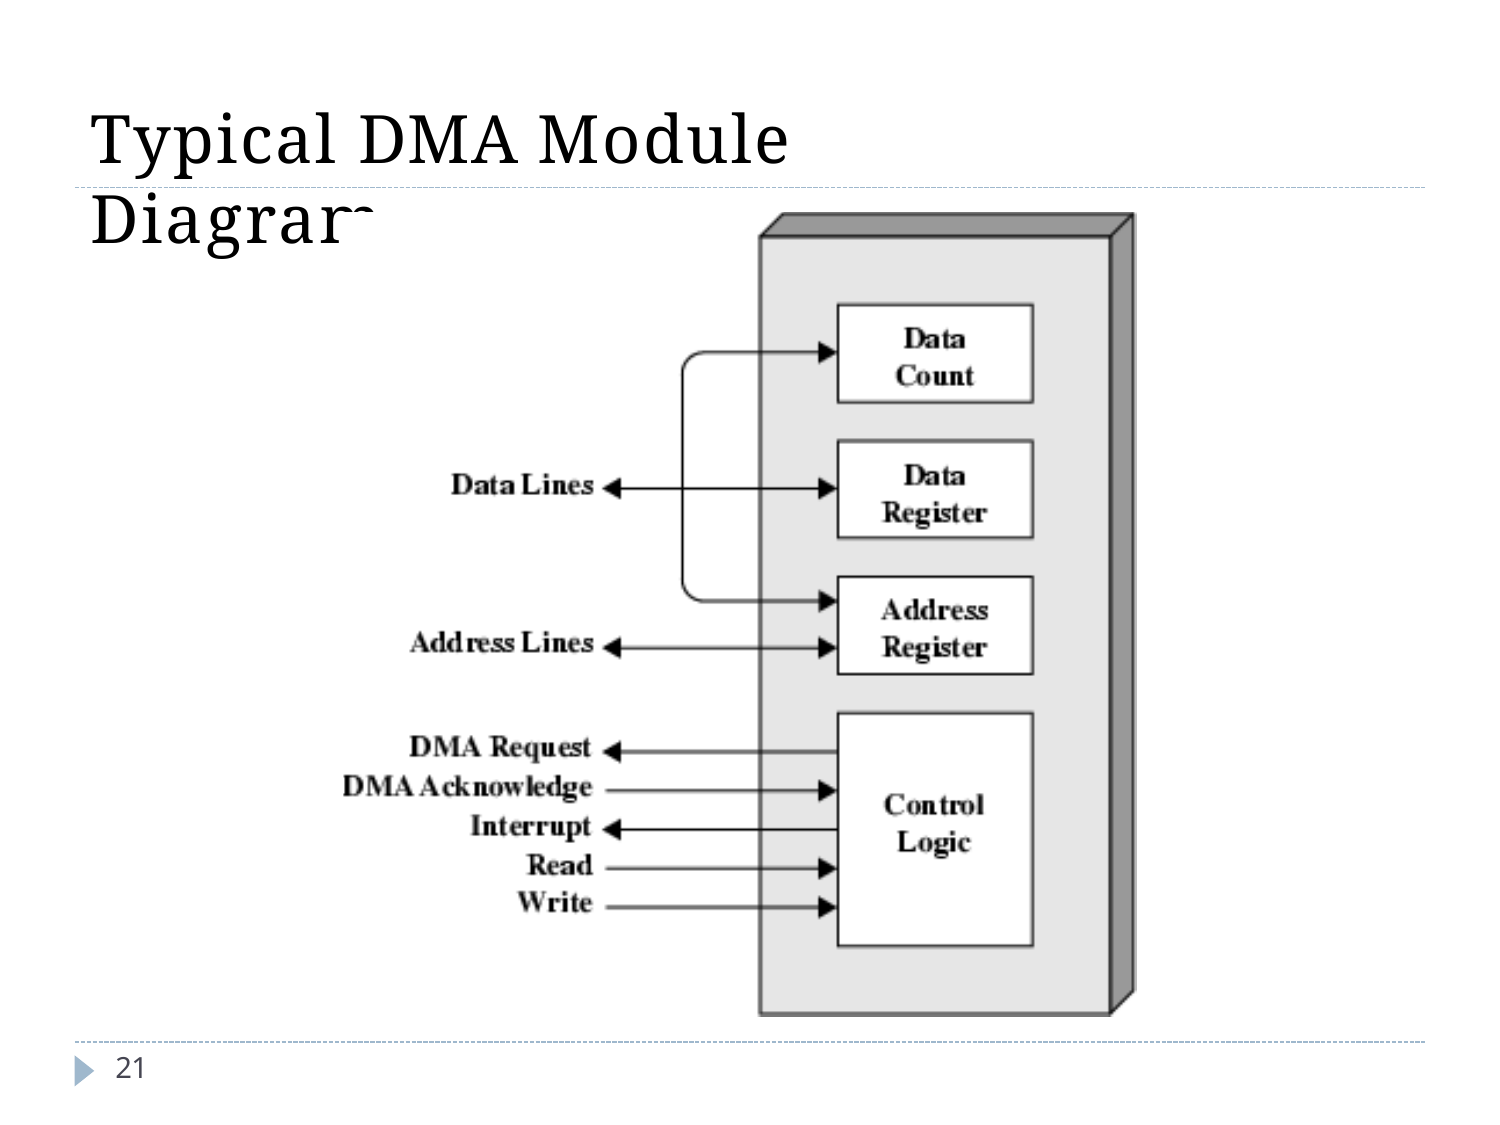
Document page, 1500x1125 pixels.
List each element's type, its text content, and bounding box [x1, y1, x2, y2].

title Typical DMA Module Diagram [87, 94, 1068, 285]
text_box [343, 212, 1137, 1017]
slide_number 21 [111, 1049, 150, 1125]
